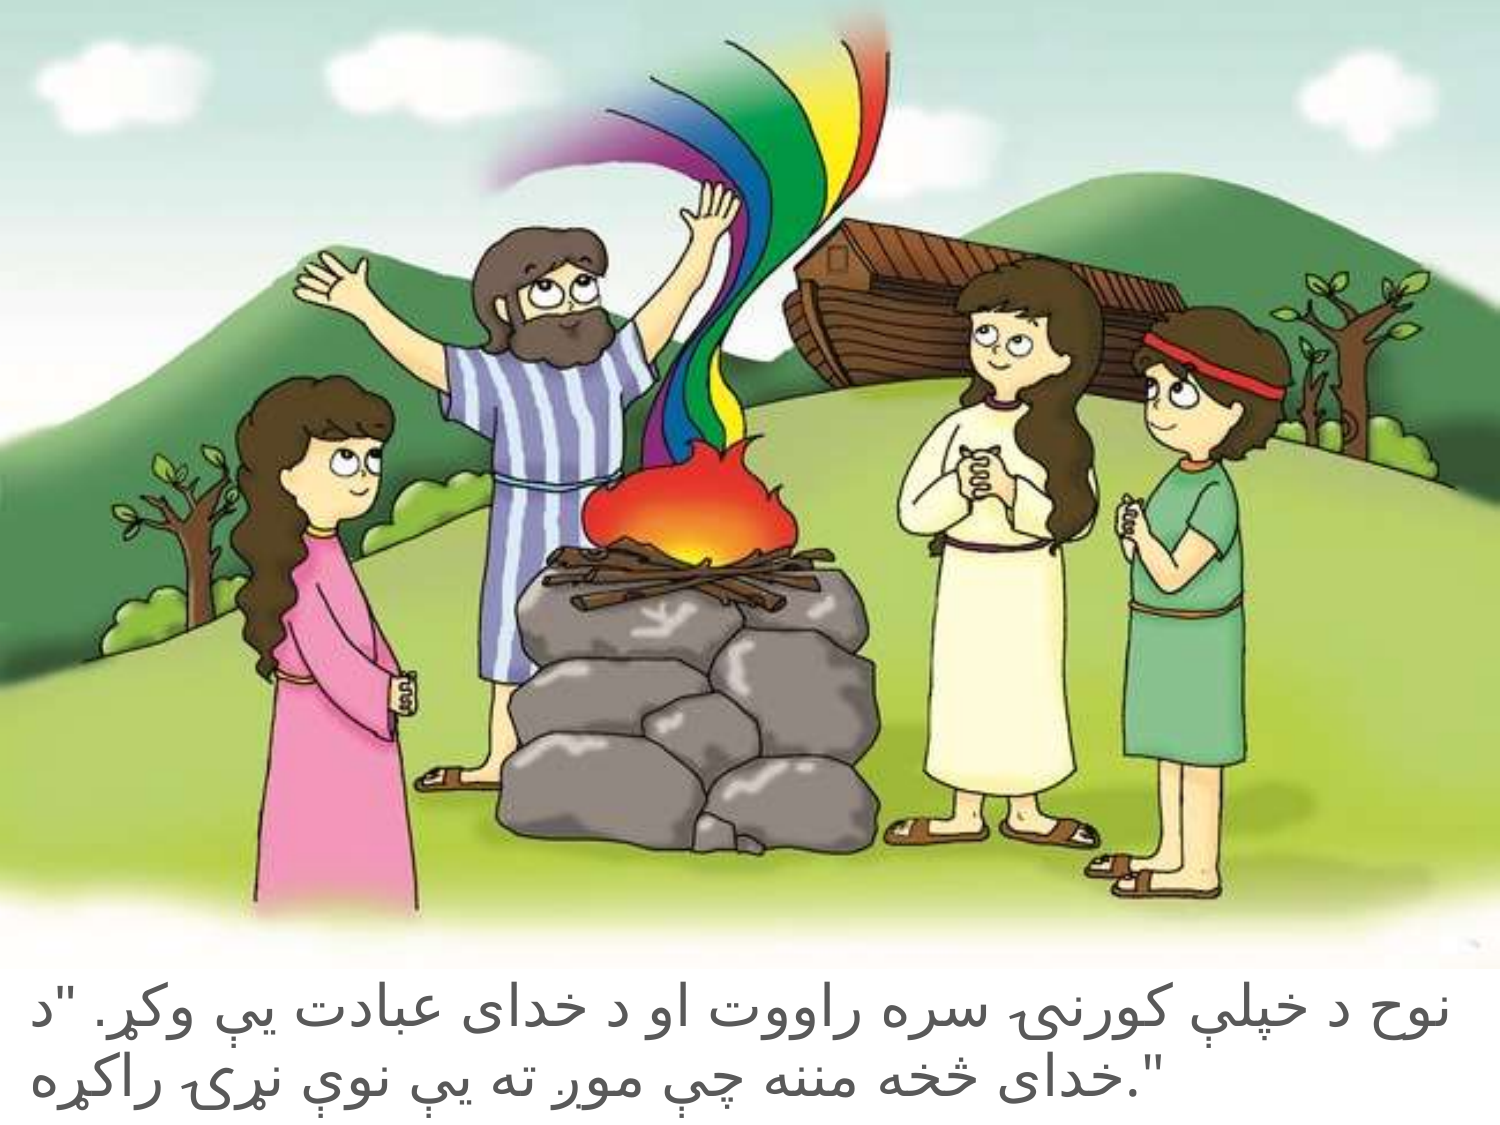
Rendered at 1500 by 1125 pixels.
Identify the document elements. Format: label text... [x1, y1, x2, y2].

text_box نوح د خپلې کورنۍ سره راووت او د خدای عبادت یې وکړ. "د خدای څخه مننه چې موږ ته یې نوې نړۍ راکړه." [14, 975, 1500, 1116]
picture [0, 0, 1500, 969]
